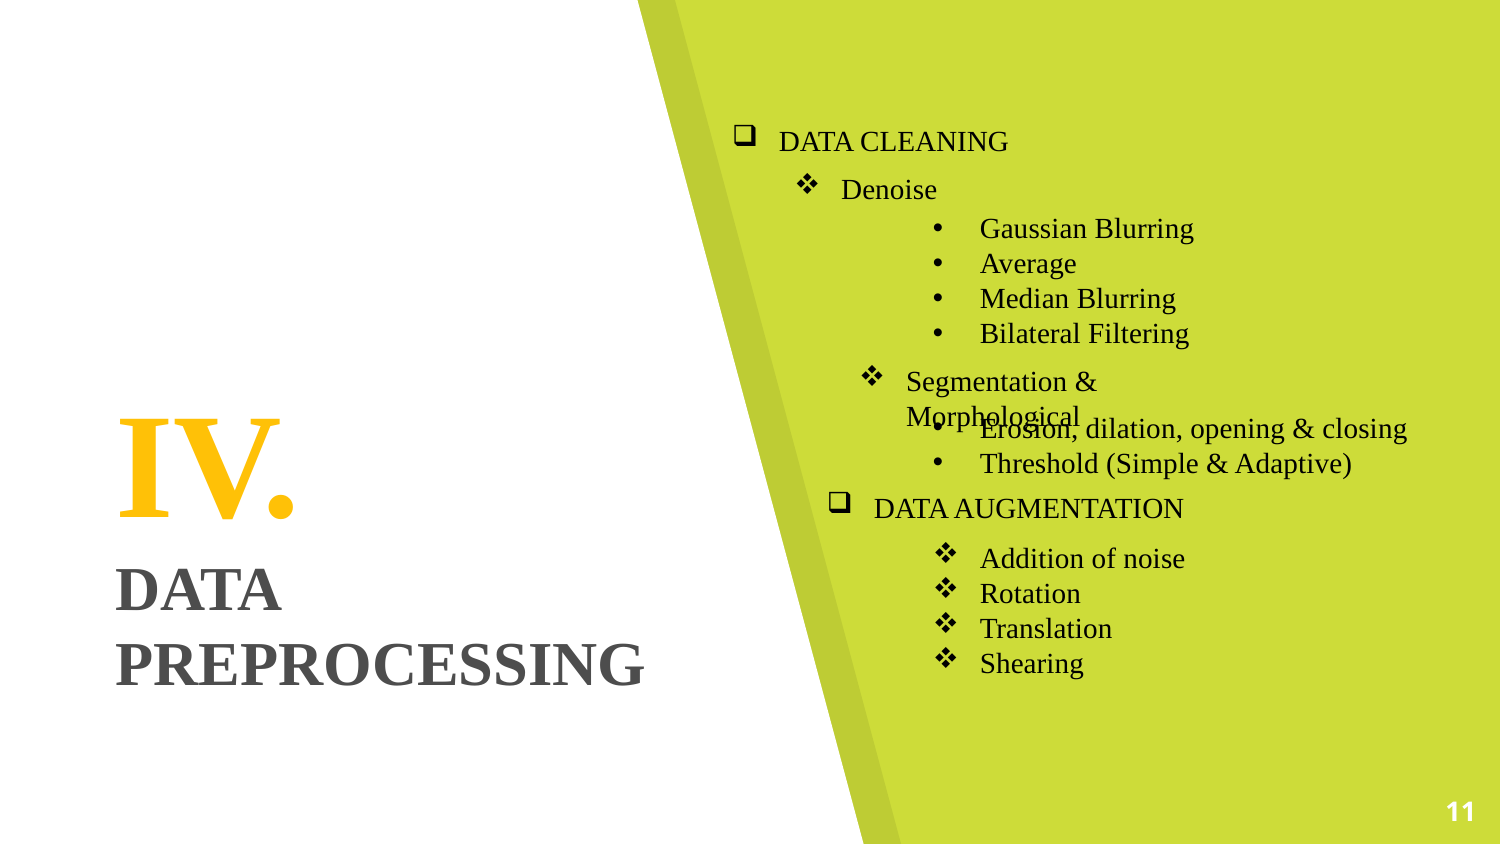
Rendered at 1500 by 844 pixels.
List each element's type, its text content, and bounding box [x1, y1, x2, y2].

text_box Segmentation & Morphological [844, 354, 1294, 440]
text_box Denoise [779, 162, 1294, 213]
slide_number 11 [1401, 779, 1492, 844]
text_box Addition of noise Rotation Translation Shearing [918, 531, 1367, 687]
text_box DATA AUGMENTATION [812, 481, 1317, 532]
text_box Erosion, dilation, opening & closing Threshold (Simple & Adaptive) [918, 401, 1471, 487]
text_box IV. DATA PREPROCESSING [100, 222, 679, 713]
text_box Gaussian Blurring Average Median Blurring Bilateral Filtering [918, 213, 1247, 357]
text_box DATA CLEANING [717, 114, 1078, 165]
